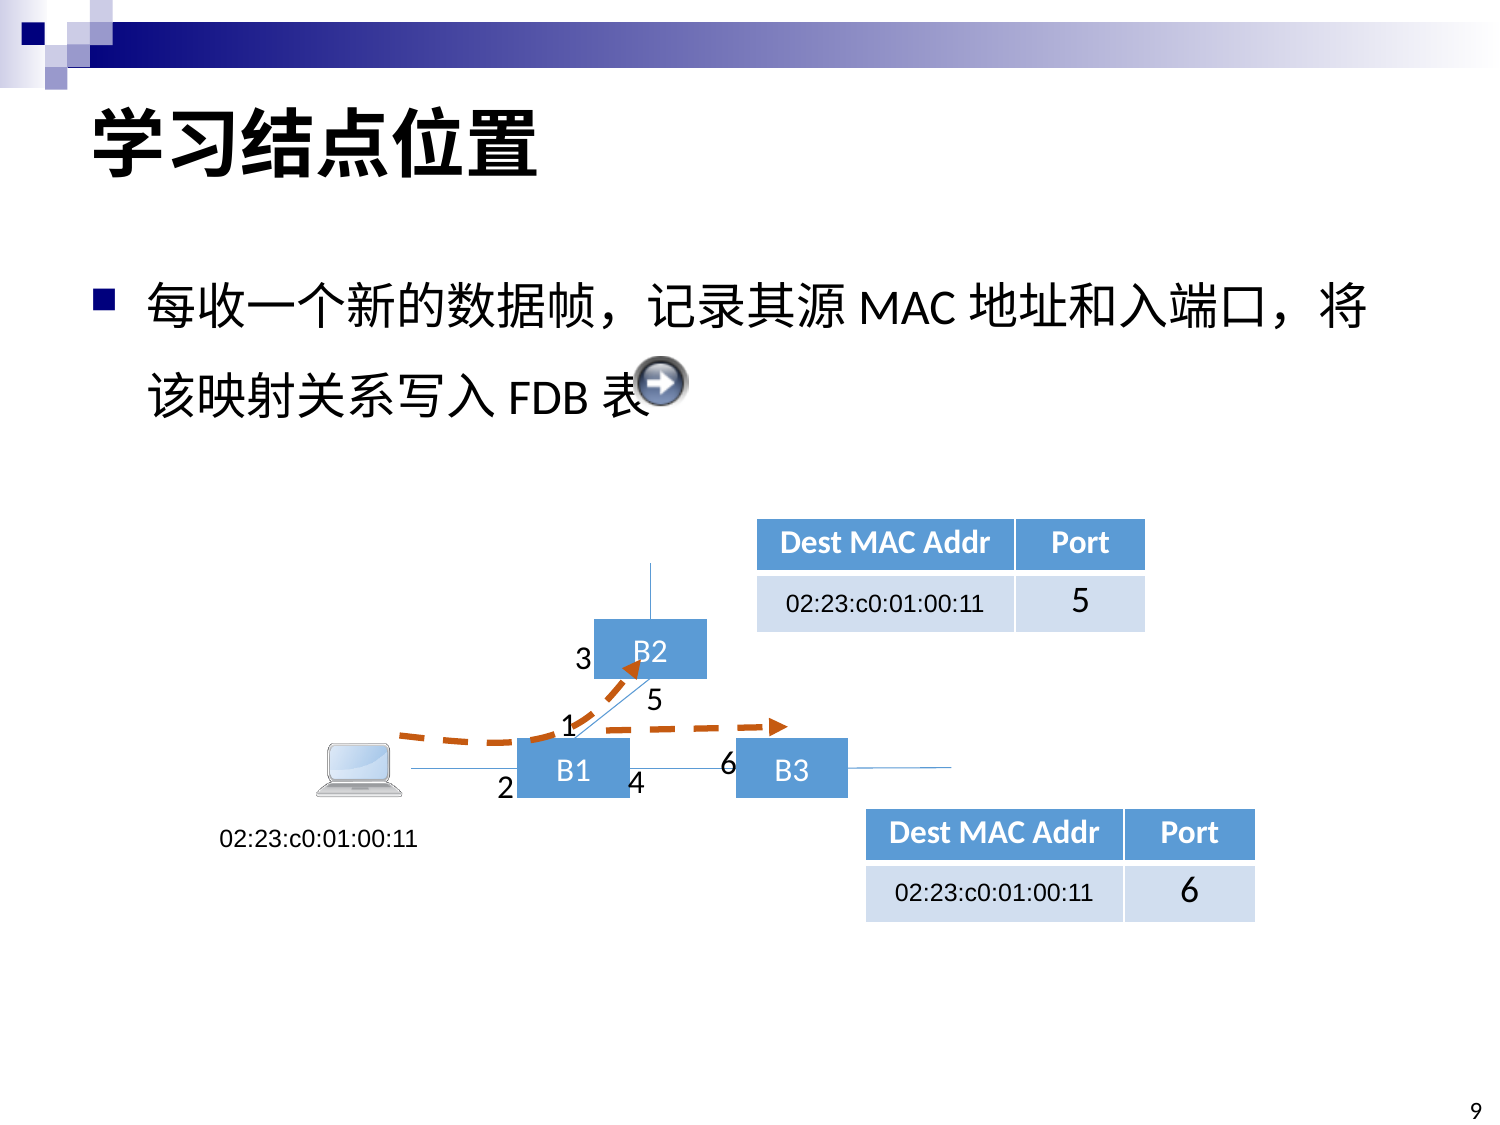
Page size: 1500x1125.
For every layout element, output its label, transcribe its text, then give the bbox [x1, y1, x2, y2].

table_header Dest MAC Addr [957, 809, 1123, 860]
slide_number 9 [1448, 1100, 1483, 1125]
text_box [203, 563, 952, 861]
list 每收一个新的数据帧，记录其源MAC地址和入端口，将该映射关系写入FDB表 [75, 237, 1425, 444]
table_cell 6 [1125, 866, 1255, 922]
title 学习结点位置 [75, 75, 1425, 209]
table_header Port [1016, 519, 1145, 570]
picture [633, 356, 689, 412]
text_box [399, 659, 789, 744]
table_cell 5 [1016, 576, 1145, 632]
table_header Port [1125, 809, 1255, 860]
table_header Dest MAC Addr [757, 519, 1014, 570]
table_cell 02:23:c0:01:00:11 [958, 576, 1014, 632]
table_cell 02:23:c0:01:00:11 [866, 866, 1123, 922]
